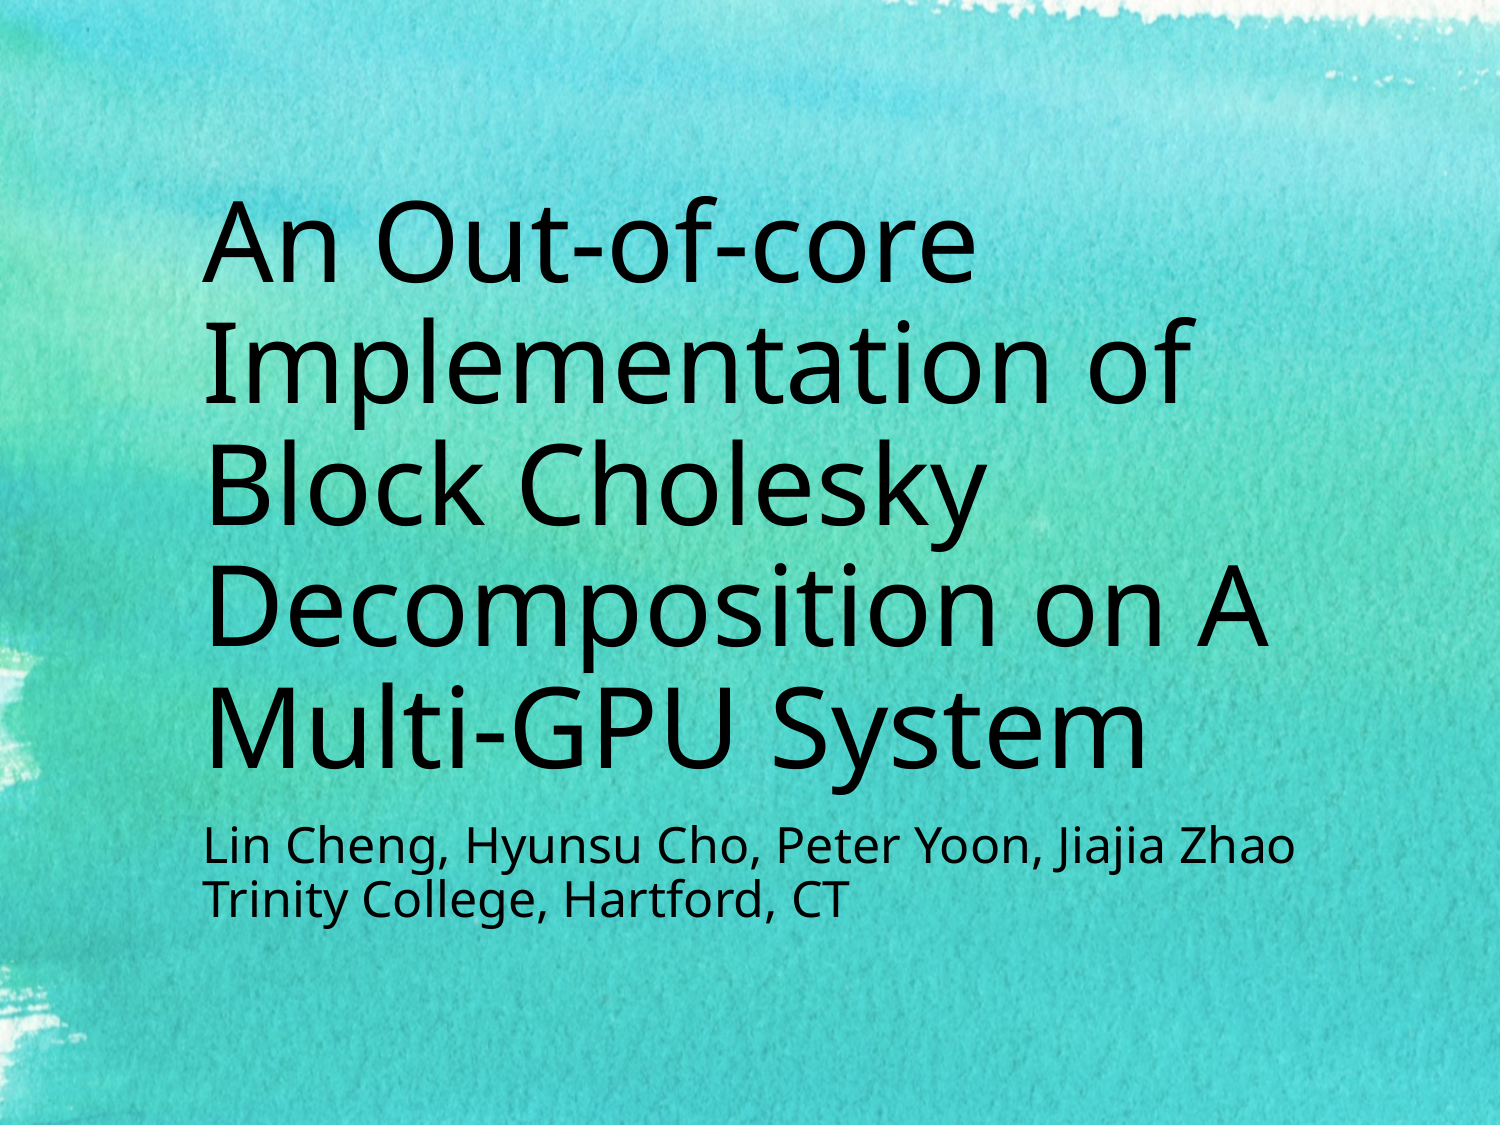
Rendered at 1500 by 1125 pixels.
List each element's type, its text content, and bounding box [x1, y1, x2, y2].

title An Out-of-core Implementation of Block Cholesky Decomposition on A Multi-GPU System [187, 224, 1313, 800]
subtitle Lin Cheng, Hyunsu Cho, Peter Yoon, Jiajia Zhao Trinity College, Hartford, CT [187, 812, 1400, 988]
picture [0, 0, 1500, 1125]
